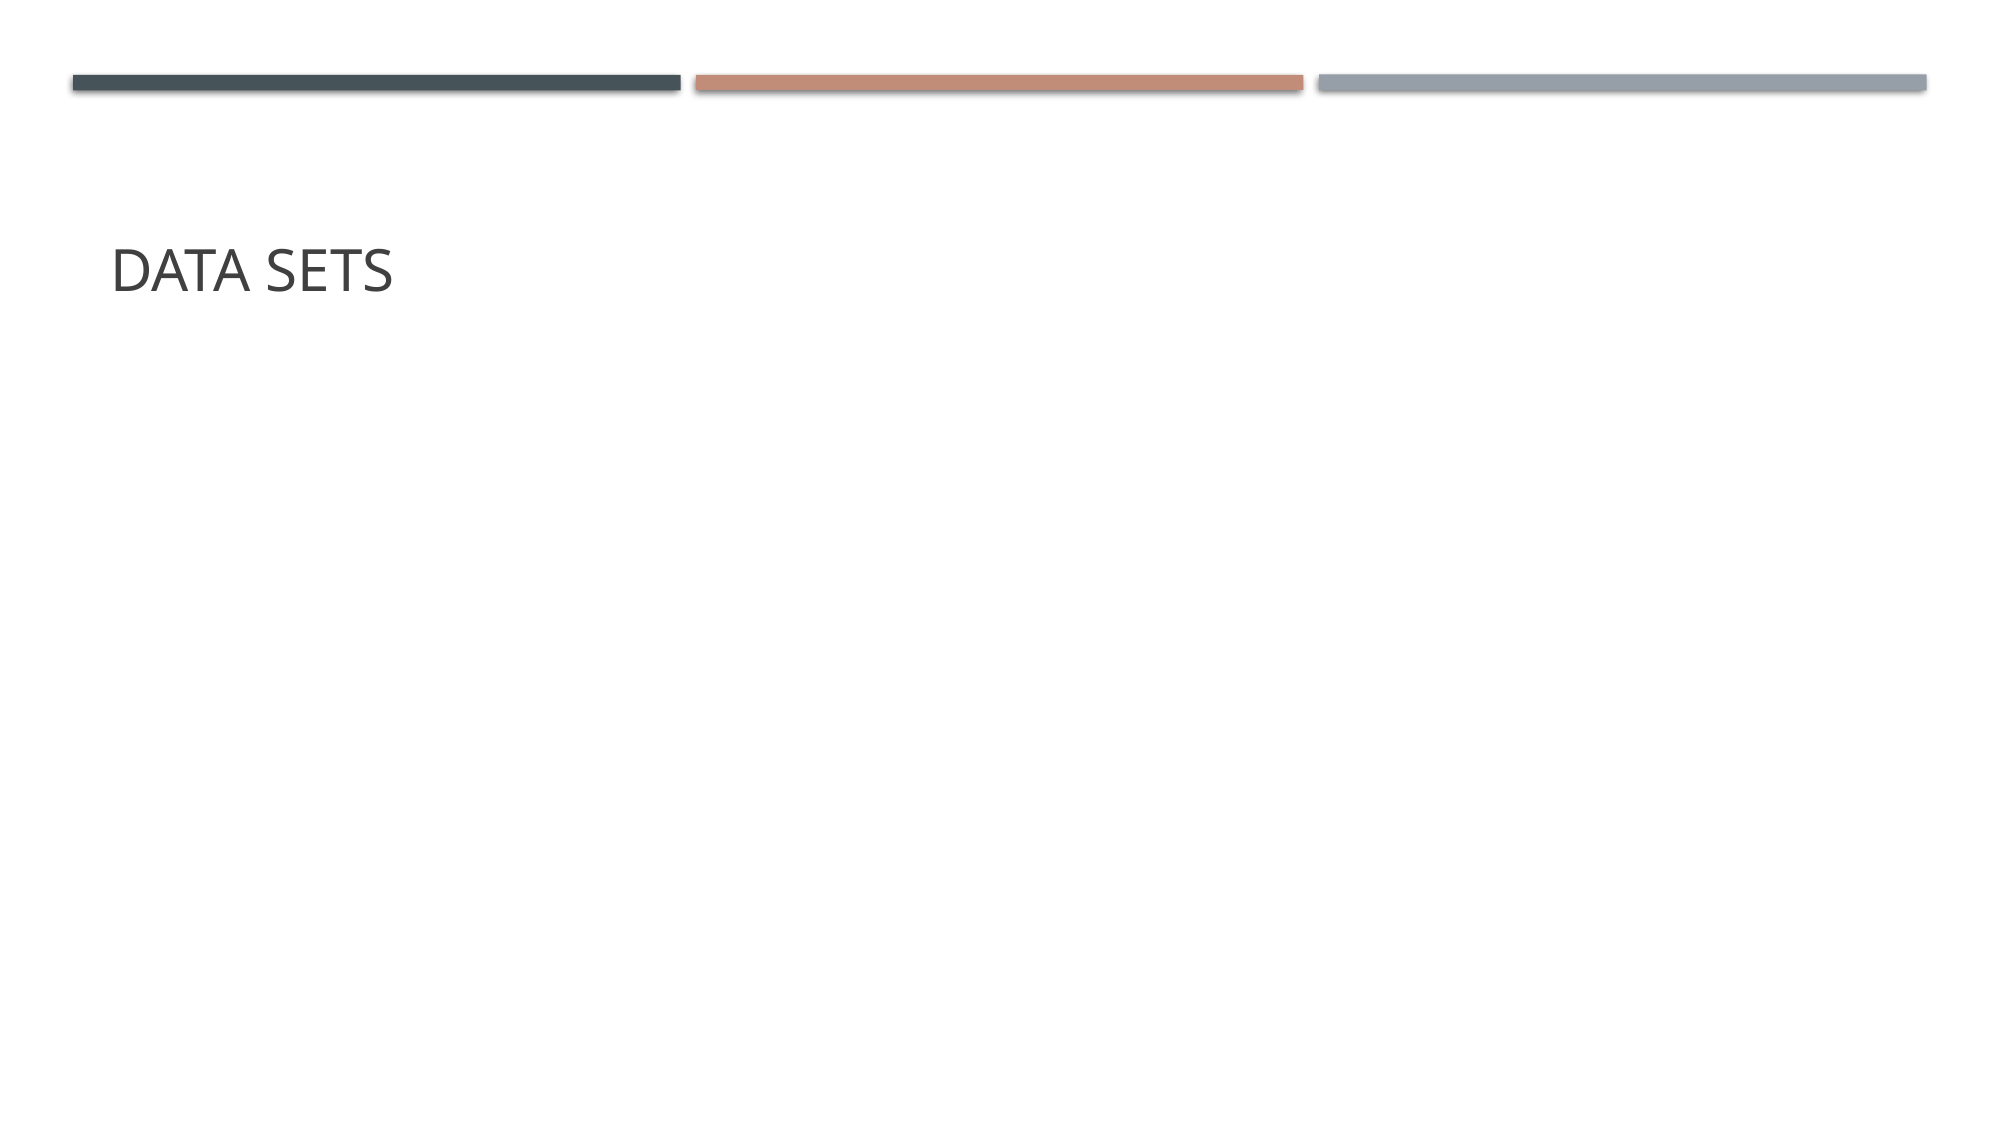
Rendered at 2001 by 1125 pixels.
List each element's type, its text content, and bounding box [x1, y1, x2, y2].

title Data sets [95, 115, 1905, 311]
